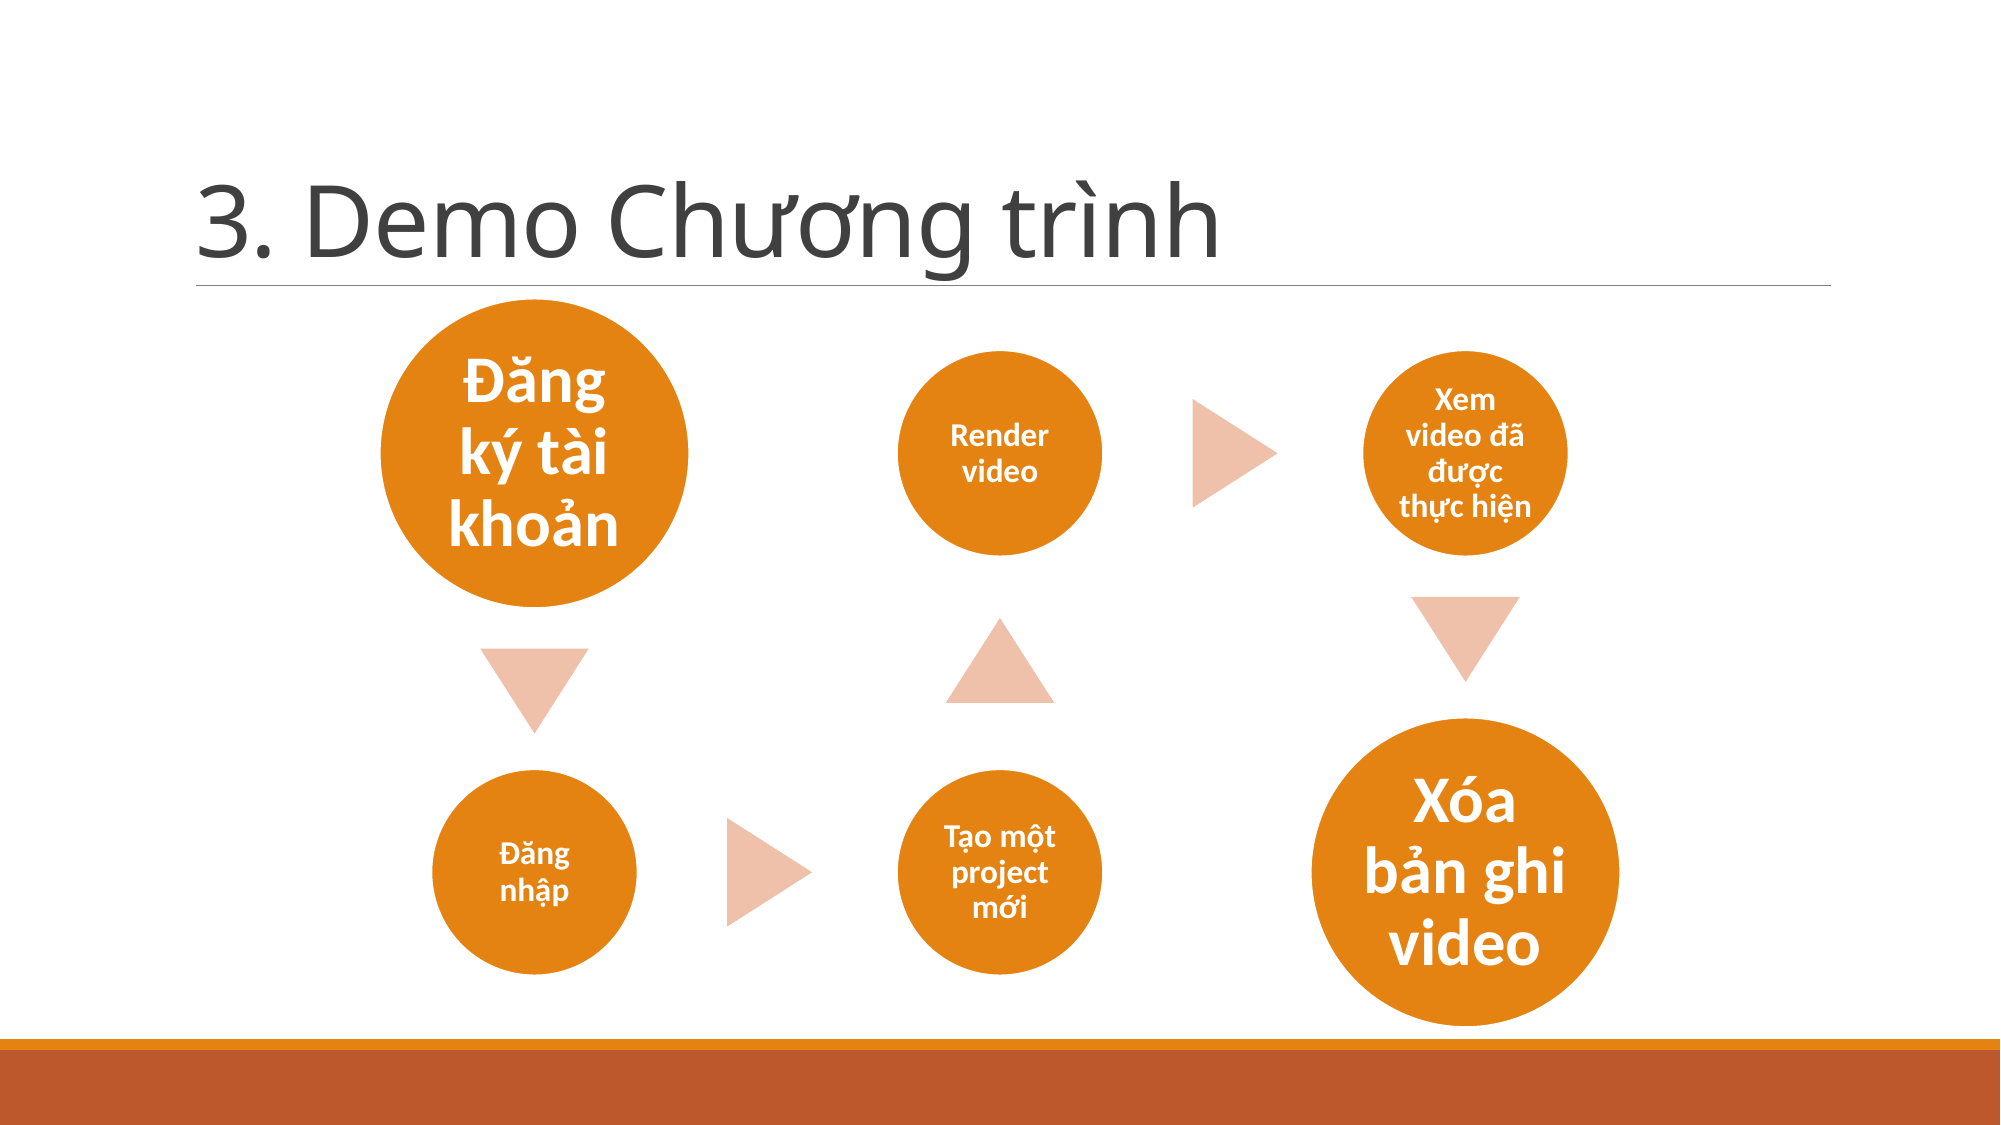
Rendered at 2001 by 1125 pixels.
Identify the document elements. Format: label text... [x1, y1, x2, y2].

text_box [378, 294, 1622, 1032]
title 3. Demo Chương trình [180, 47, 1830, 285]
